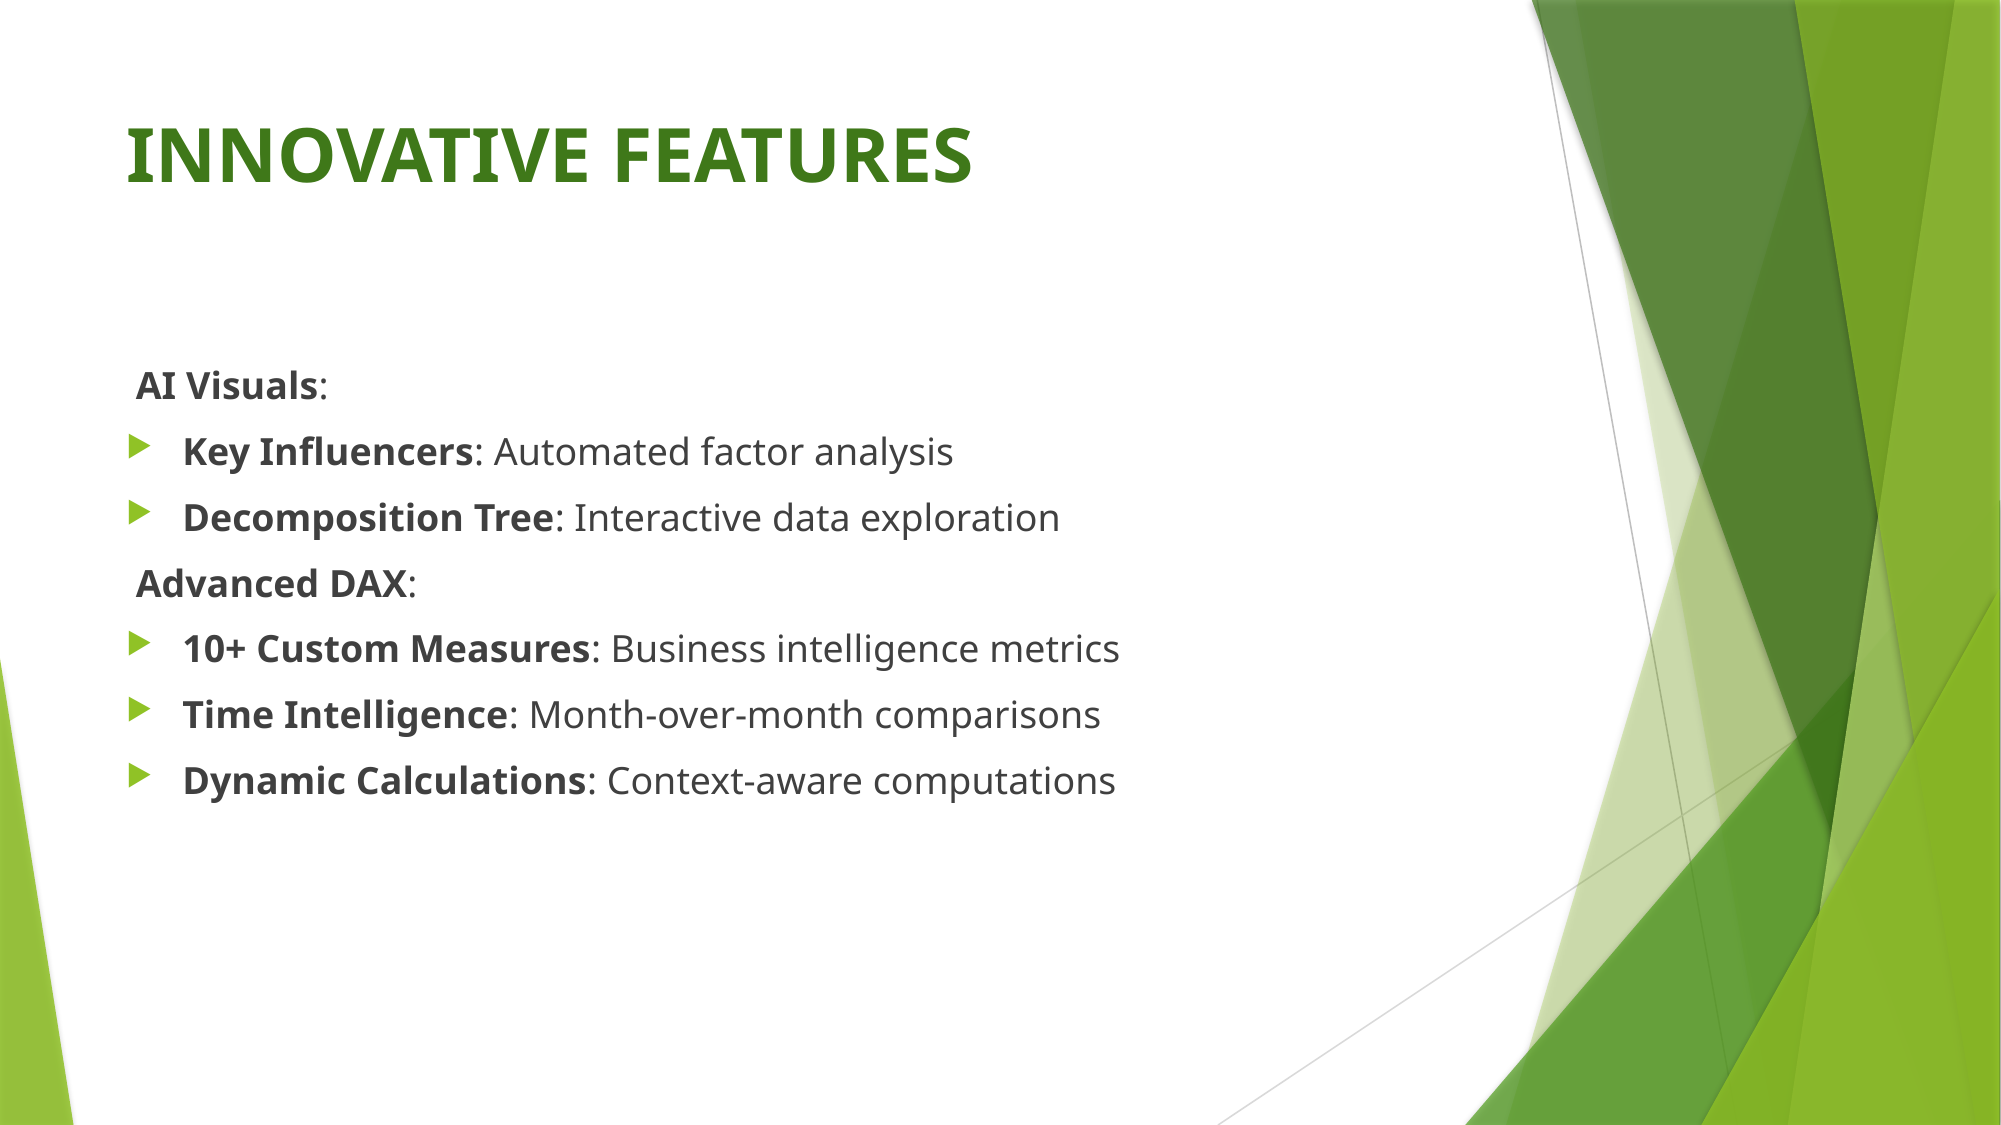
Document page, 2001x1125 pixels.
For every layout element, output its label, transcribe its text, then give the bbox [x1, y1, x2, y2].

title INNOVATIVE FEATURES [111, 99, 1522, 317]
list AI Visuals: Key Influencers: Automated factor analysis Decomposition Tree: Interactive data exploration Advanced DAX: 10+ Custom Measures: Business intelligence metrics Time Intelligence: Month-over-month comparisons Dynamic Calculations: Context-aware computations [111, 354, 1522, 992]
